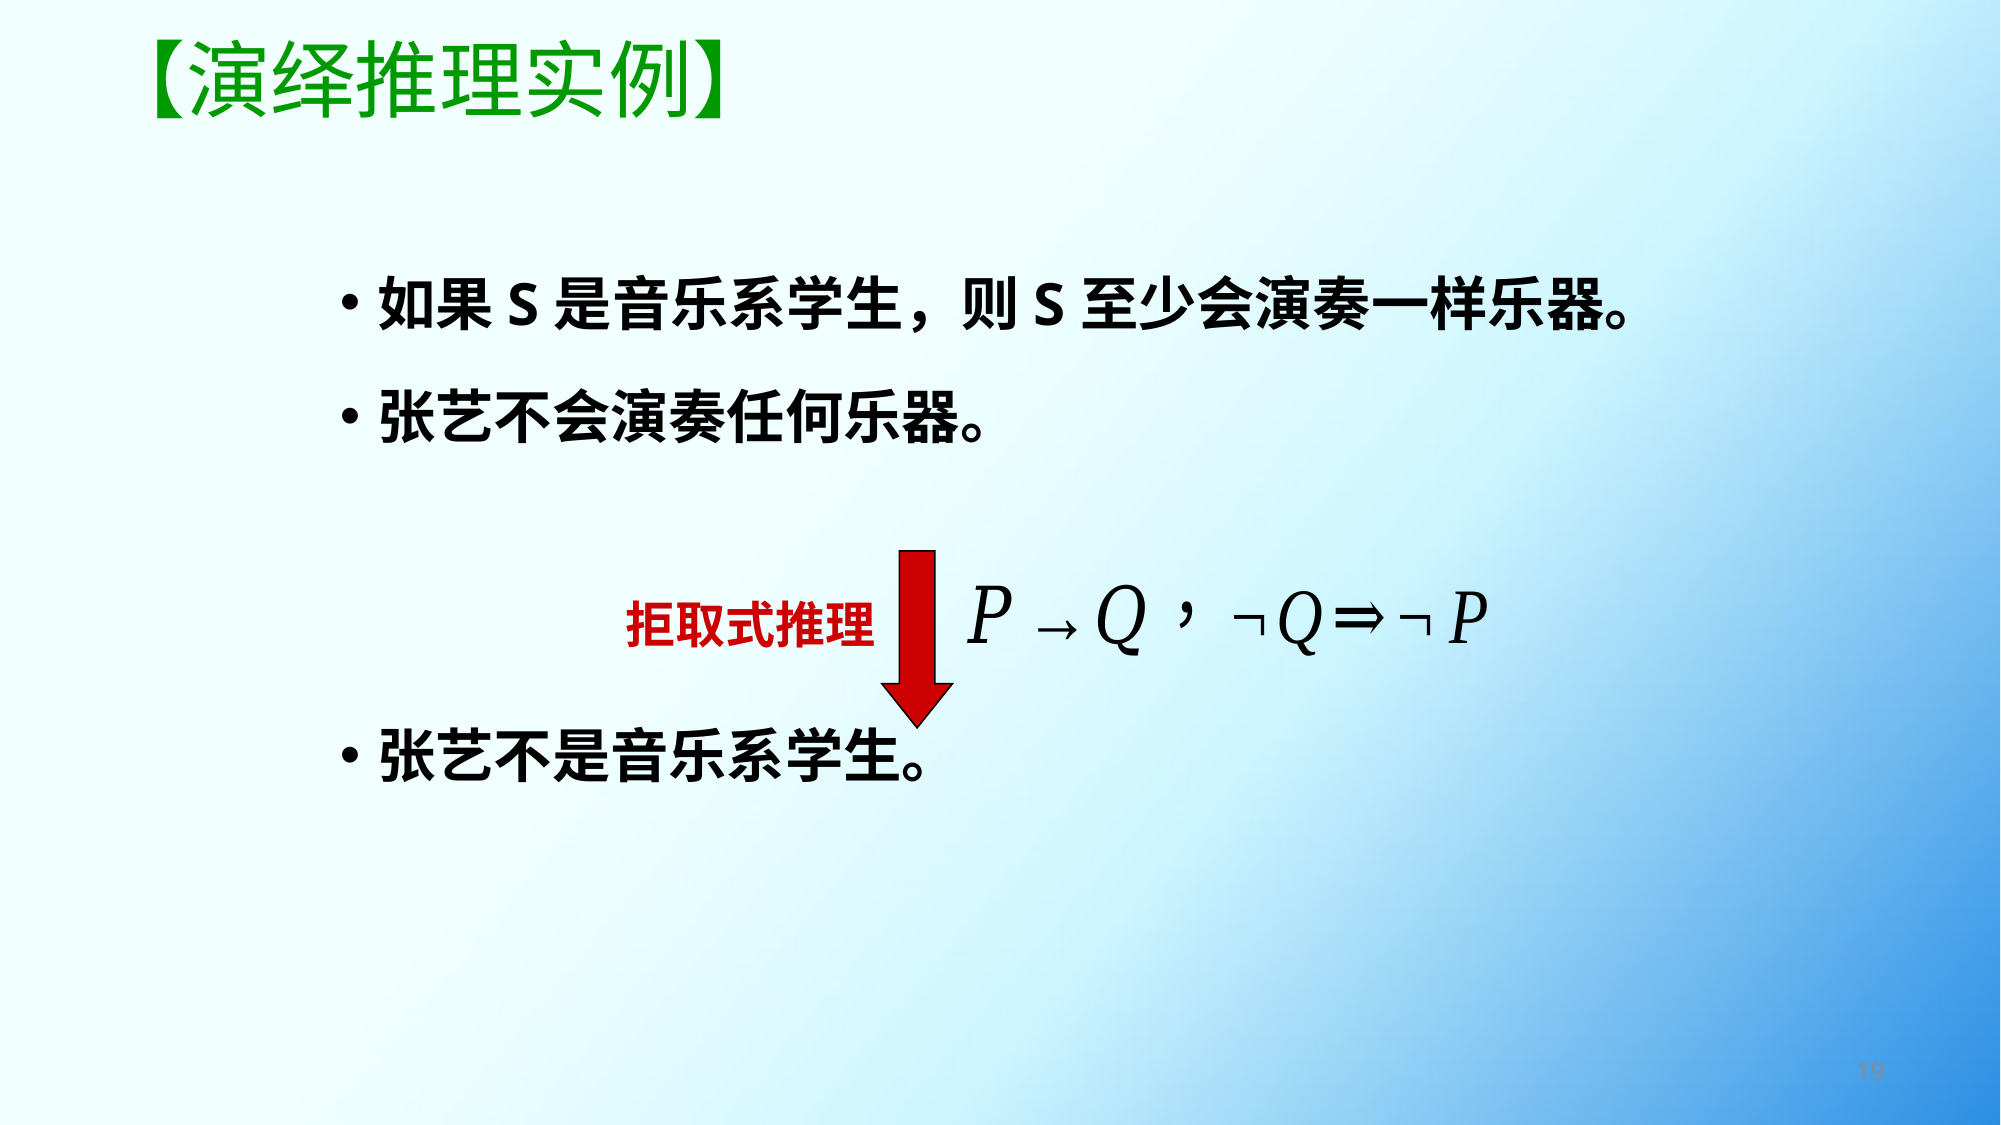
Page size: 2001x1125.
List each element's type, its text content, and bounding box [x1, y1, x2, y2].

picture [0, 0, 2001, 1125]
text_box 拒取式推理 [611, 586, 891, 661]
list 如果S是音乐系学生，则S至少会演奏一样乐器。 张艺不会演奏任何乐器。 张艺不是音乐系学生。 [324, 245, 1662, 988]
text_box [881, 550, 953, 728]
slide_number 19 [1433, 1042, 1900, 1103]
title 【演绎推理实例】 [86, 30, 1887, 138]
